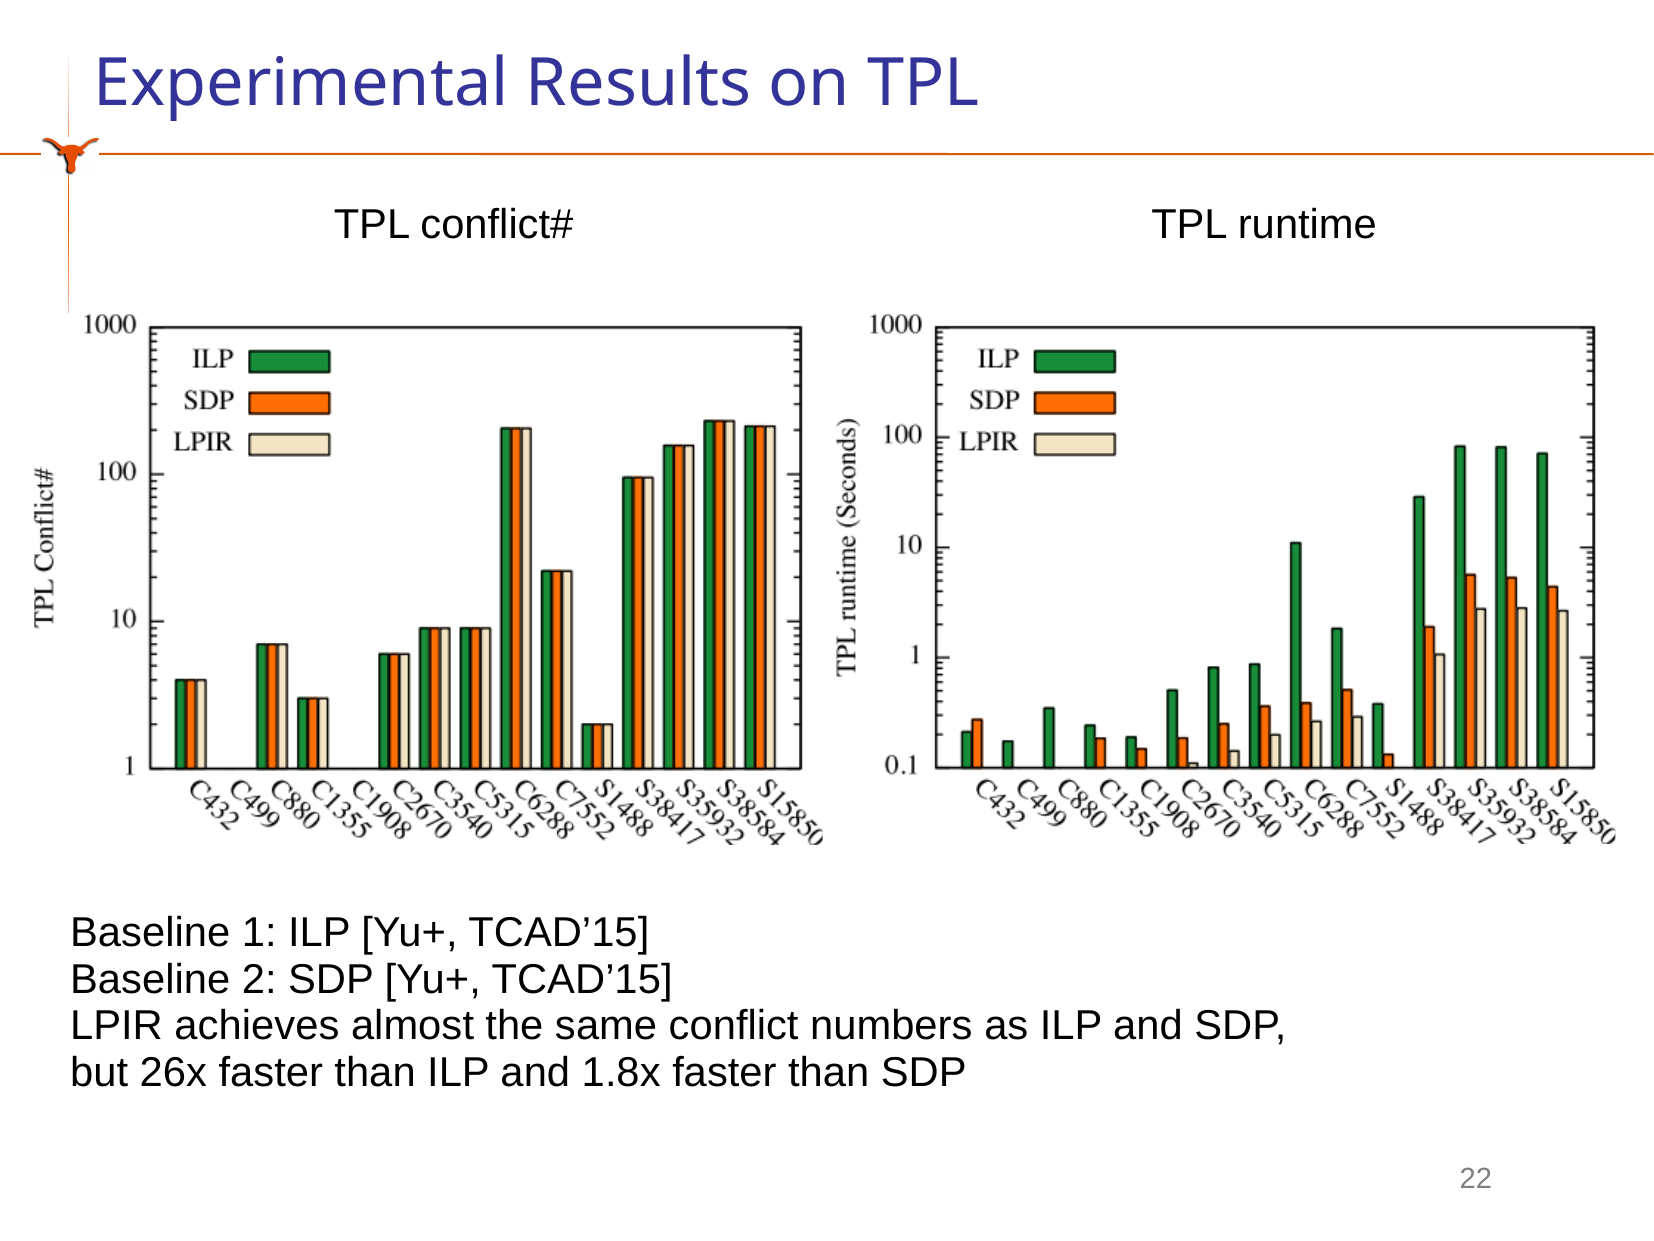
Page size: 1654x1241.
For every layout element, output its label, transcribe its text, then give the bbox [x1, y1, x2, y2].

title Experimental Results on TPL [78, 18, 1574, 148]
slide_number 22 [1444, 1151, 1587, 1207]
picture [41, 55, 99, 193]
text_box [32, 193, 1616, 845]
text_box Baseline 1: ILP [Yu+, TCAD’15] Baseline 2: SDP [Yu+, TCAD’15] LPIR achieves almost the same conflict numbers as ILP and SDP, but 26x faster than ILP and 1.8x faster than SDP [55, 902, 1322, 1103]
